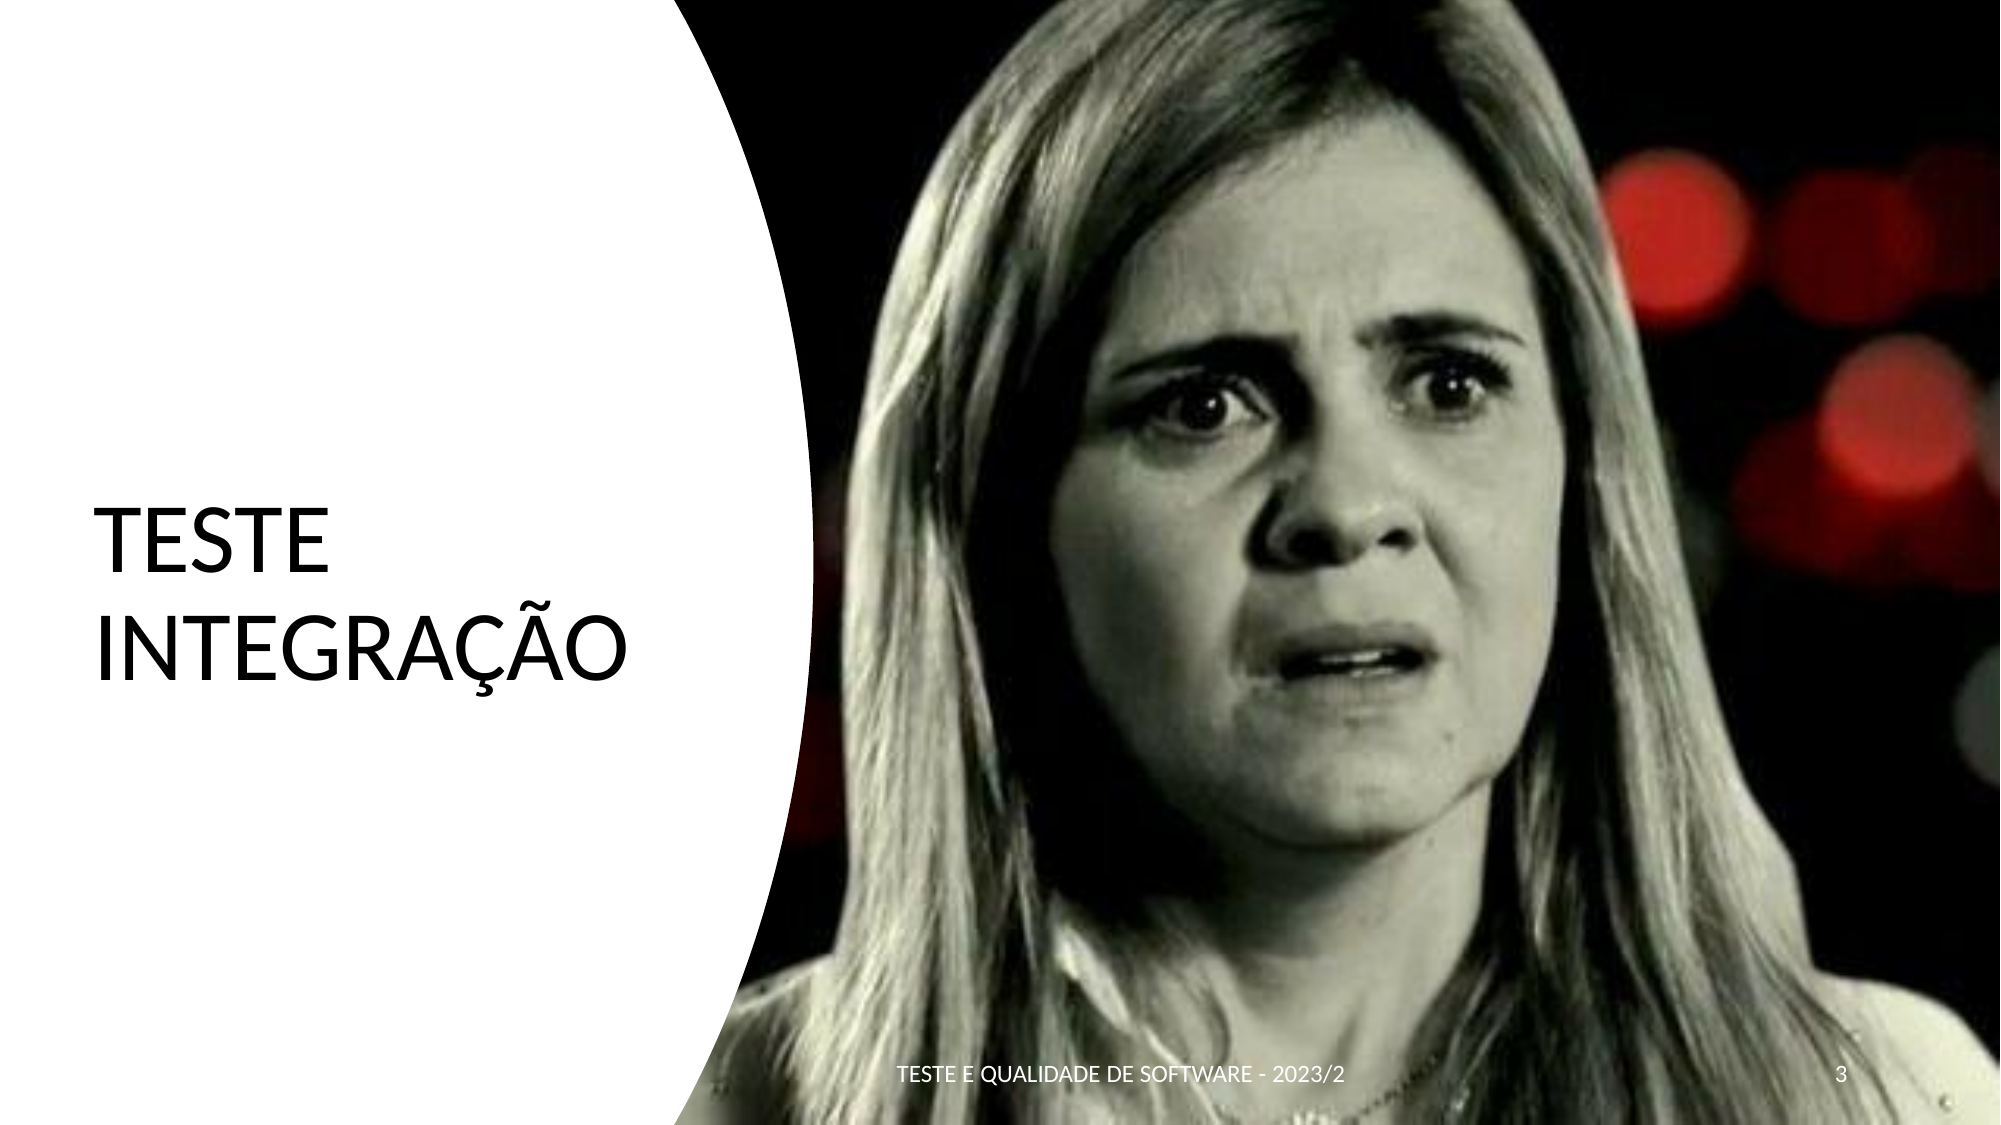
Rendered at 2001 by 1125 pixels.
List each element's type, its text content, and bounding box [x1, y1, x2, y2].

title TESTE INTEGRAÇÃO [78, 184, 668, 710]
picture [673, 0, 2000, 1125]
